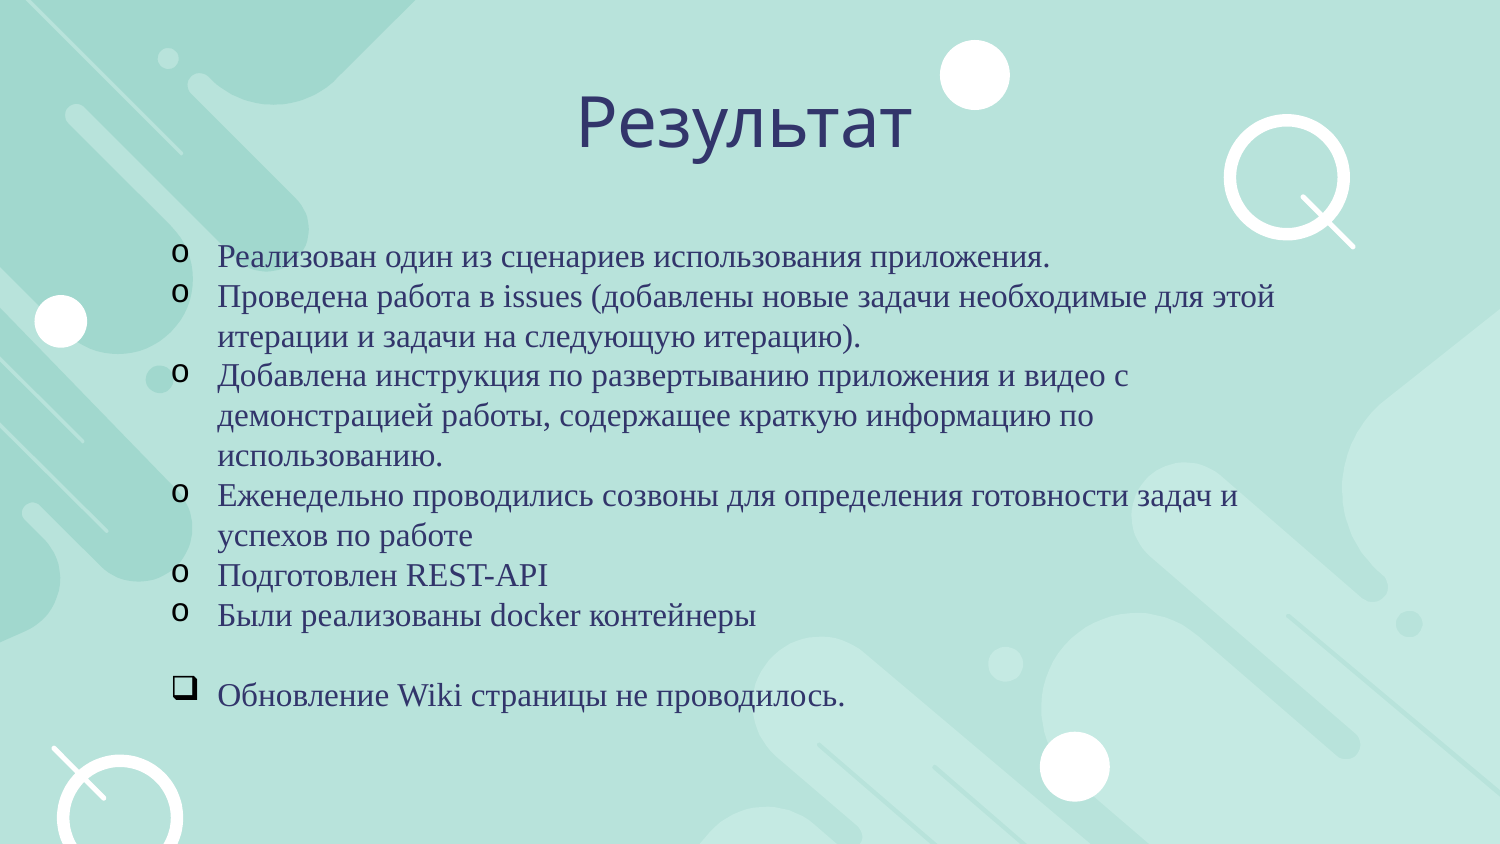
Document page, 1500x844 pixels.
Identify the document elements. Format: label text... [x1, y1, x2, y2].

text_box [939, 39, 1356, 802]
title Результат [560, 75, 934, 165]
text_box Реализован один из сценариев использования приложения. Проведена работа в issues (добавлены новые задачи необходимые для этой итерации и задачи на следующую итерацию). Добавлена инструкция по развертыванию приложения и видео с демонстрацией работы, содержащее краткую информацию по использованию. Еженедельно проводились созвоны для определения готовности задач и успехов по работе Подготовлен REST-API Были реализованы docker контейнеры Обновление Wiki страницы не проводилось. [155, 226, 934, 721]
